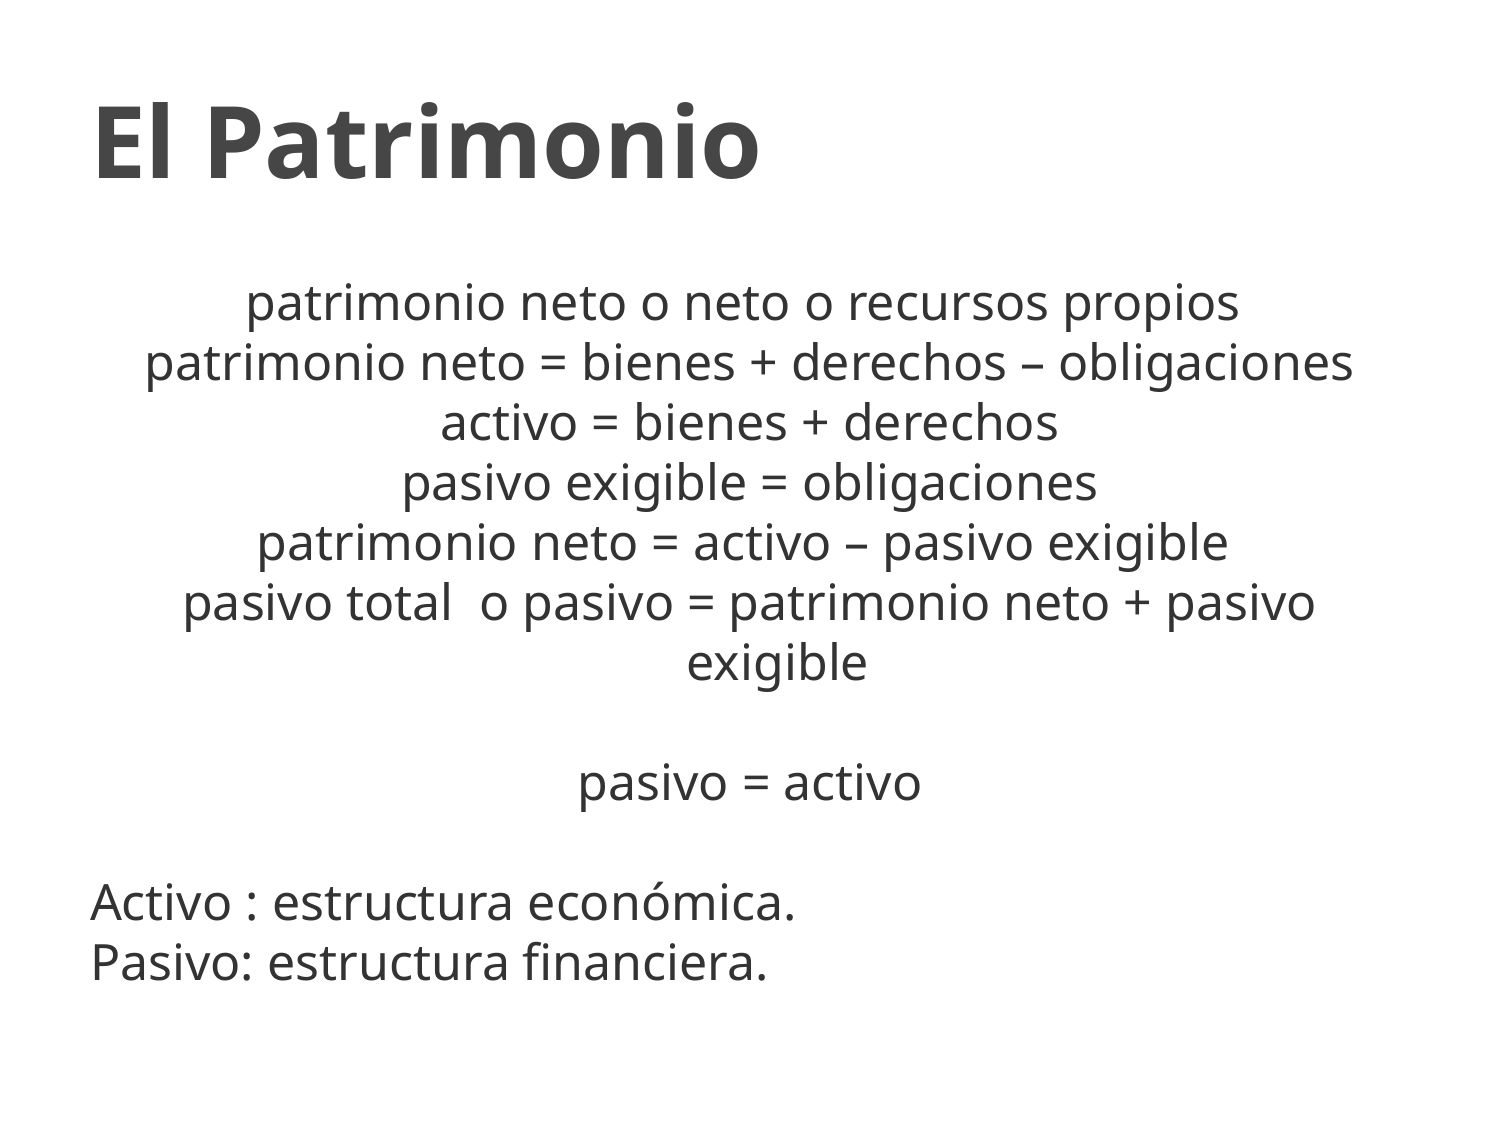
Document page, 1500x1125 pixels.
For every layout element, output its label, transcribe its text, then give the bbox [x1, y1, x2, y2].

title El Patrimonio [75, 45, 1425, 233]
list patrimonio neto o neto o recursos propios patrimonio neto = bienes + derechos – obligaciones activo = bienes + derechos pasivo exigible = obligaciones patrimonio neto = activo – pasivo exigible pasivo total o pasivo = patrimonio neto + pasivo exigible pasivo = activo Activo : estructura económica. Pasivo: estructura financiera. [74, 262, 1426, 1006]
